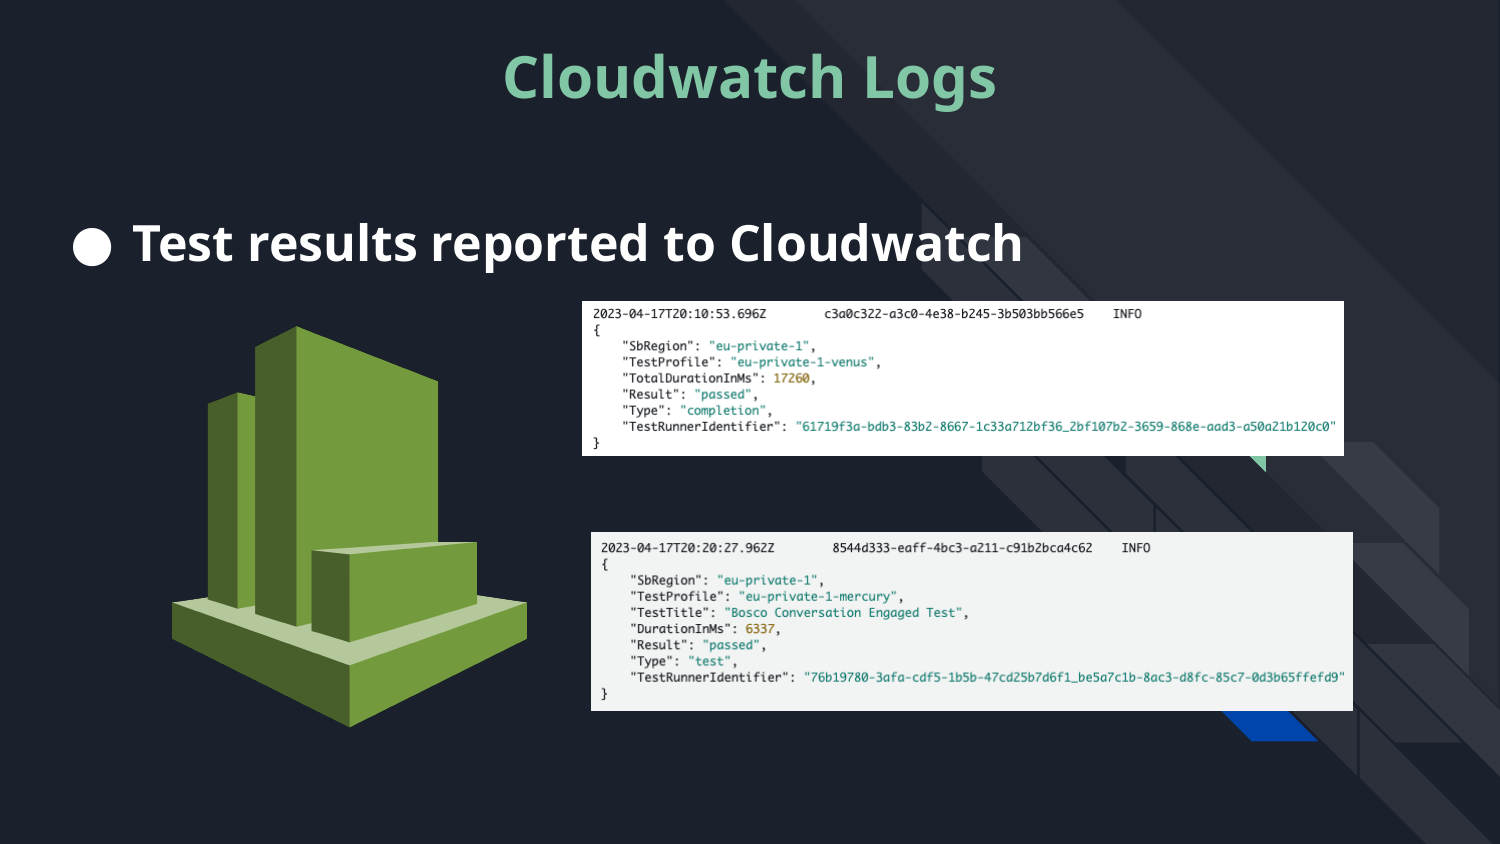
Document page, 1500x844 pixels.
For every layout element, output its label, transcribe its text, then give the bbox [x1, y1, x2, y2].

picture [172, 326, 527, 728]
picture [591, 532, 1354, 711]
picture [582, 301, 1344, 456]
title Cloudwatch Logs Test results reported to Cloudwatch [42, 24, 1458, 743]
